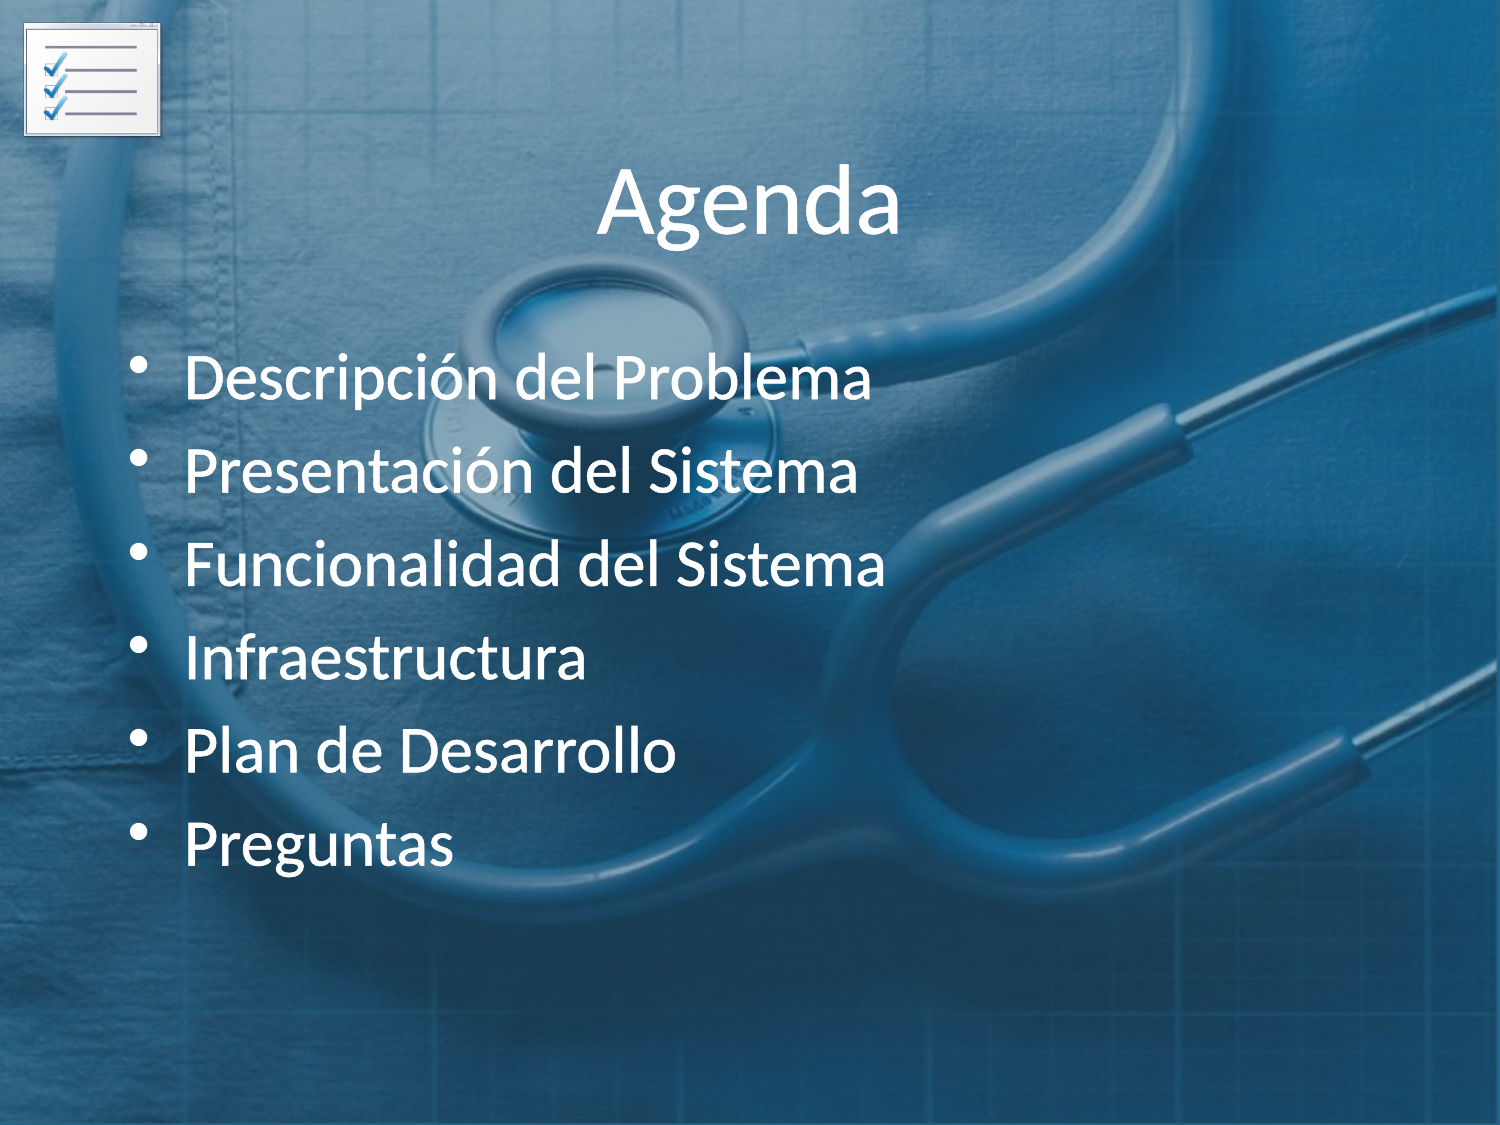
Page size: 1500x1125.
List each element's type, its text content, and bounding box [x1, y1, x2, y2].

list Descripción del Problema Presentación del Sistema Funcionalidad del Sistema Infraestructura Plan de Desarrollo Preguntas [112, 324, 1388, 1001]
picture [0, 0, 1500, 1125]
title Agenda [112, 99, 1388, 288]
